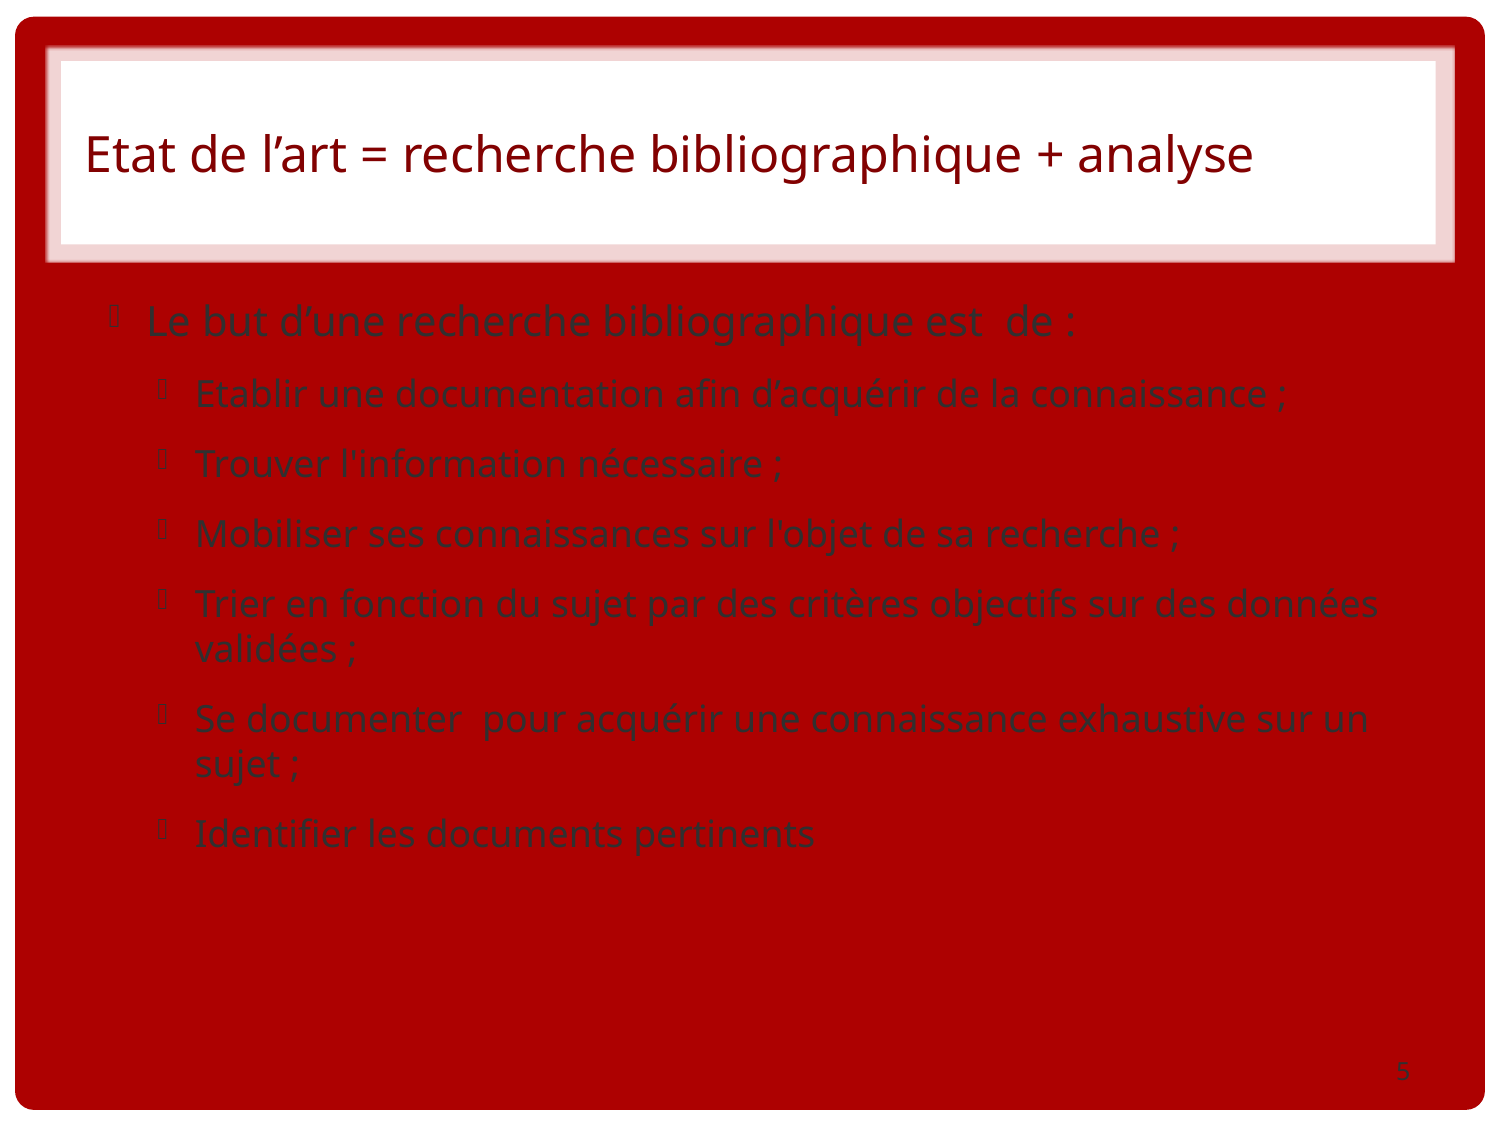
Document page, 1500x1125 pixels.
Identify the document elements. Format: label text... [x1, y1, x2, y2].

title Etat de l’art = recherche bibliographique + analyse [69, 66, 1425, 238]
slide_number 5 [1074, 1042, 1425, 1103]
list Le but d’une recherche bibliographique est de : Etablir une documentation afin d’acquérir de la connaissance ; Trouver l'information nécessaire ; Mobiliser ses connaissances sur l'objet de sa recherche ; Trier en fonction du sujet par des critères objectifs sur des données validées ; Se documenter pour acquérir une connaissance exhaustive sur un sujet ; Identifier les documents pertinents [75, 287, 1425, 1005]
